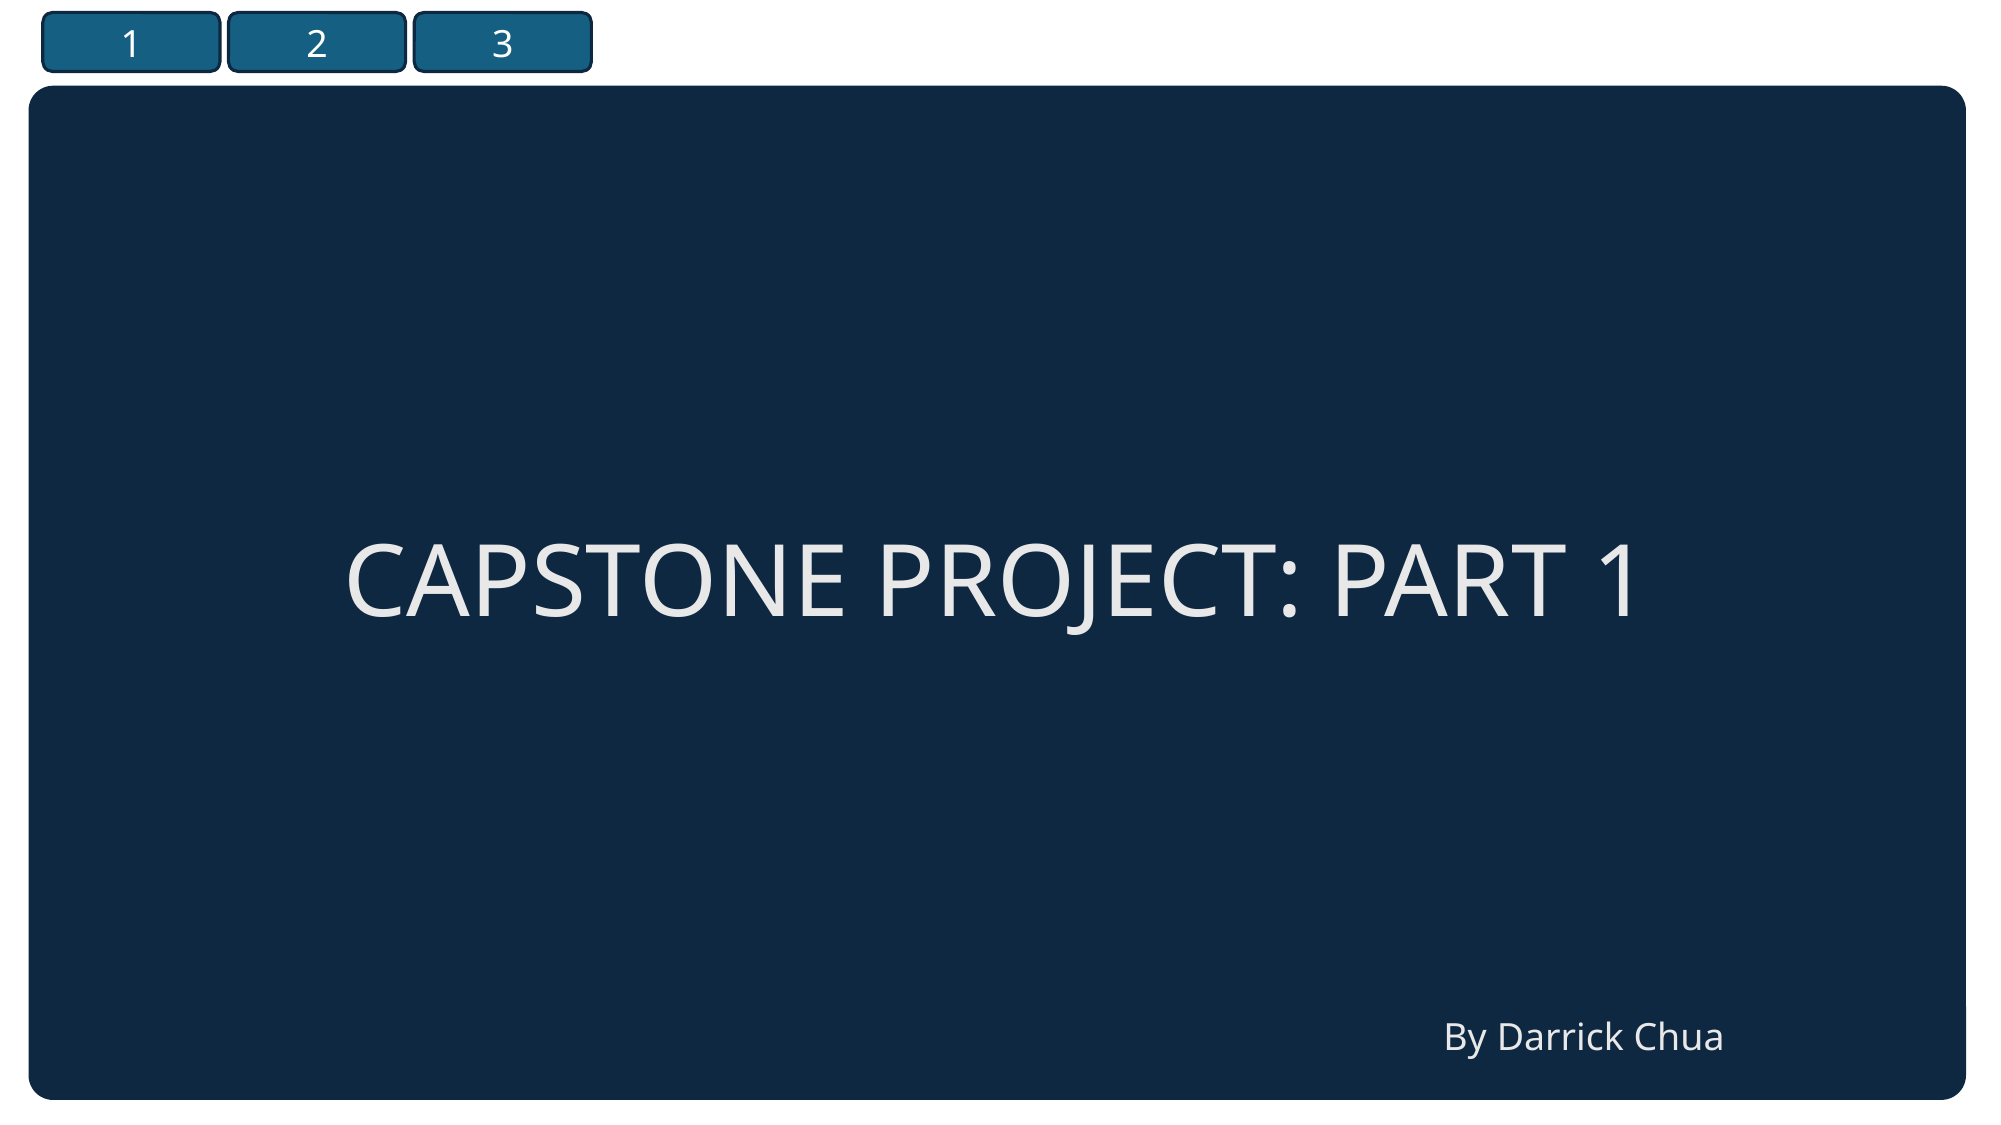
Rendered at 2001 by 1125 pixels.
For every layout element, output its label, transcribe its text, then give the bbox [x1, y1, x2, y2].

text_box By Darrick Chua [1428, 1005, 1826, 1066]
text_box 2 [226, 10, 408, 74]
text_box 1 [41, 10, 222, 74]
text_box [26, 84, 1968, 1102]
text_box CAPSTONE PROJECT: PART 1 [169, 508, 1825, 644]
text_box 3 [412, 10, 593, 74]
